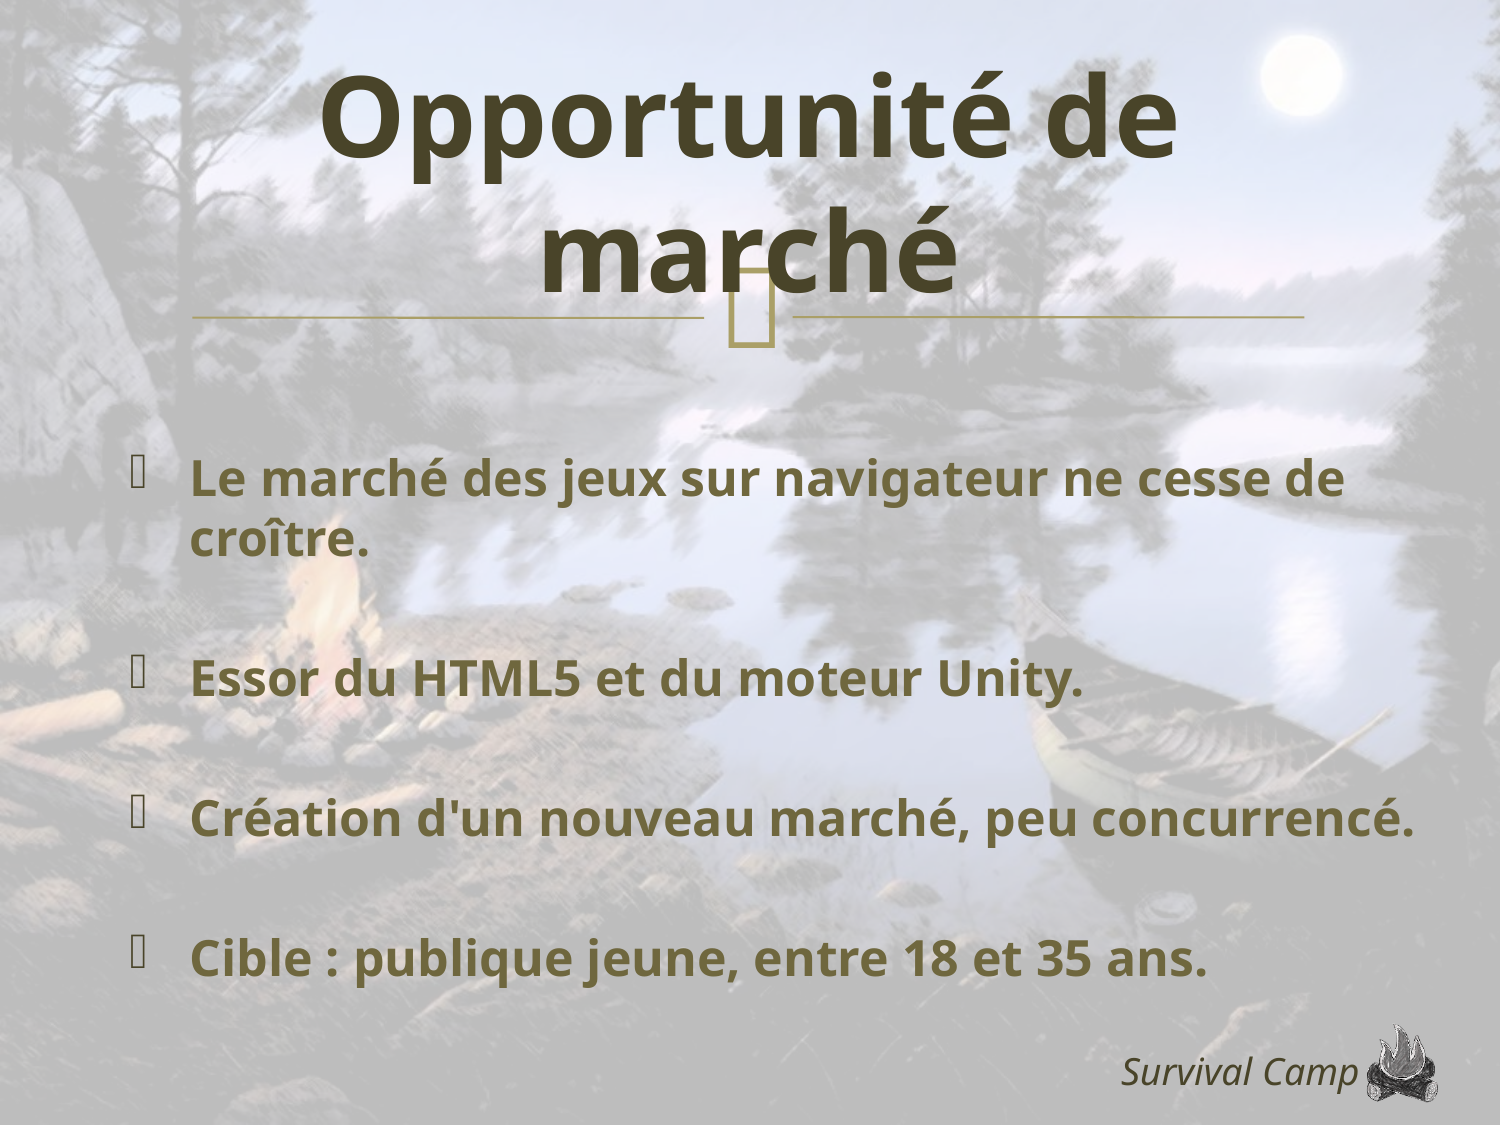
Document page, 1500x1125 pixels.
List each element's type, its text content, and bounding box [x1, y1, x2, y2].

list Le marché des jeux sur navigateur ne cesse de croître. Essor du HTML5 et du moteur Unity. Création d'un nouveau marché, peu concurrencé. Cible : publique jeune, entre 18 et 35 ans. [114, 368, 1436, 1005]
text_box Survival Camp [1106, 1040, 1339, 1100]
title Opportunité de marché [112, 93, 1386, 267]
picture [1345, 1008, 1453, 1116]
